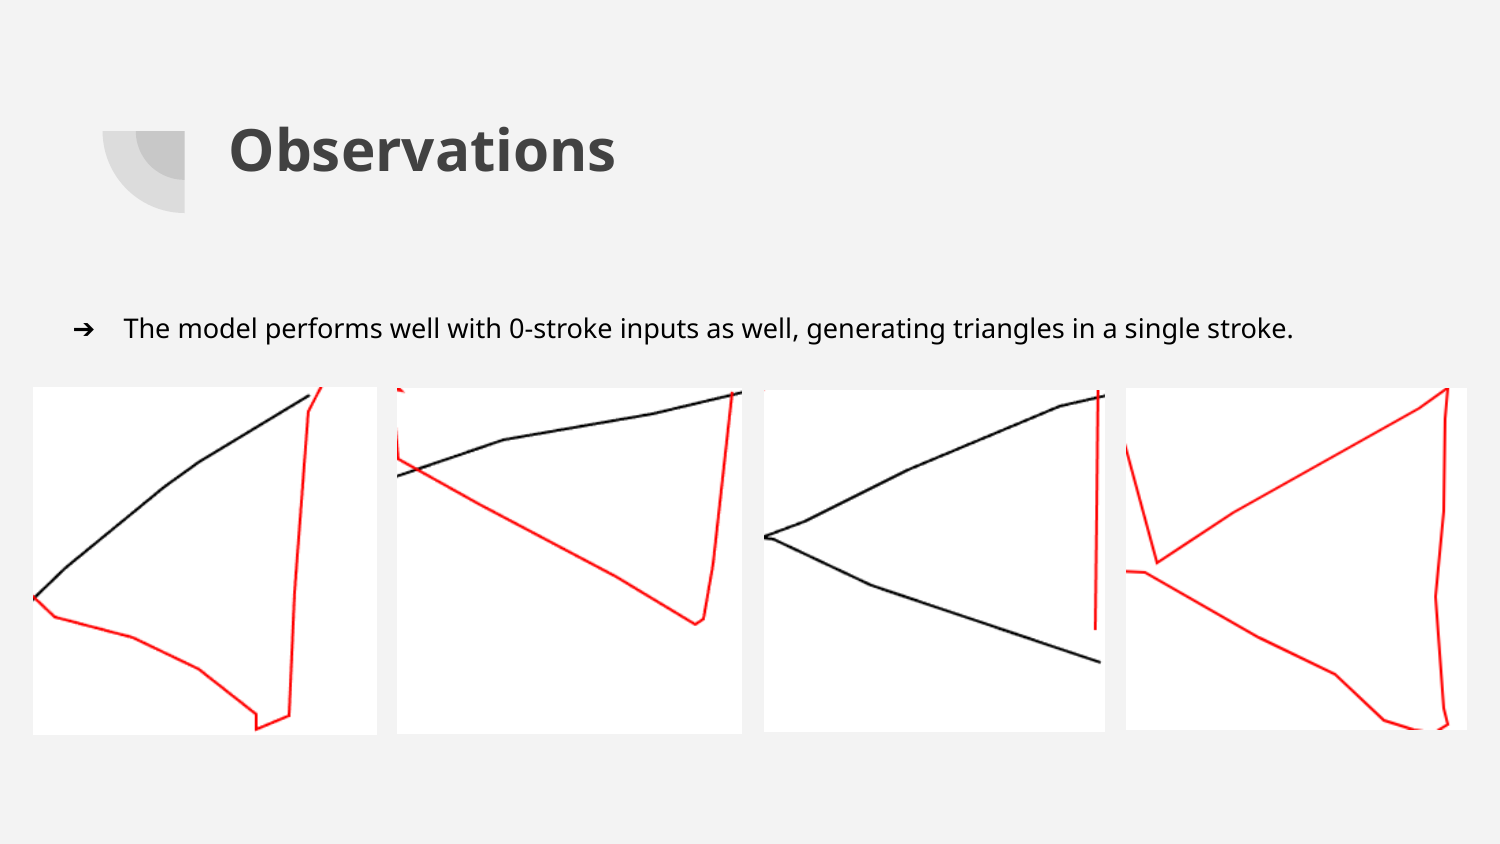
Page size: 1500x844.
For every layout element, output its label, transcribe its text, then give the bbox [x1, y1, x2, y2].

list The model performs well with 0-stroke inputs as well, generating triangles in a single stroke. [33, 287, 1467, 373]
title Observations [213, 98, 1368, 263]
picture [764, 390, 1105, 733]
picture [1126, 388, 1467, 731]
picture [33, 387, 377, 735]
picture [397, 388, 742, 735]
